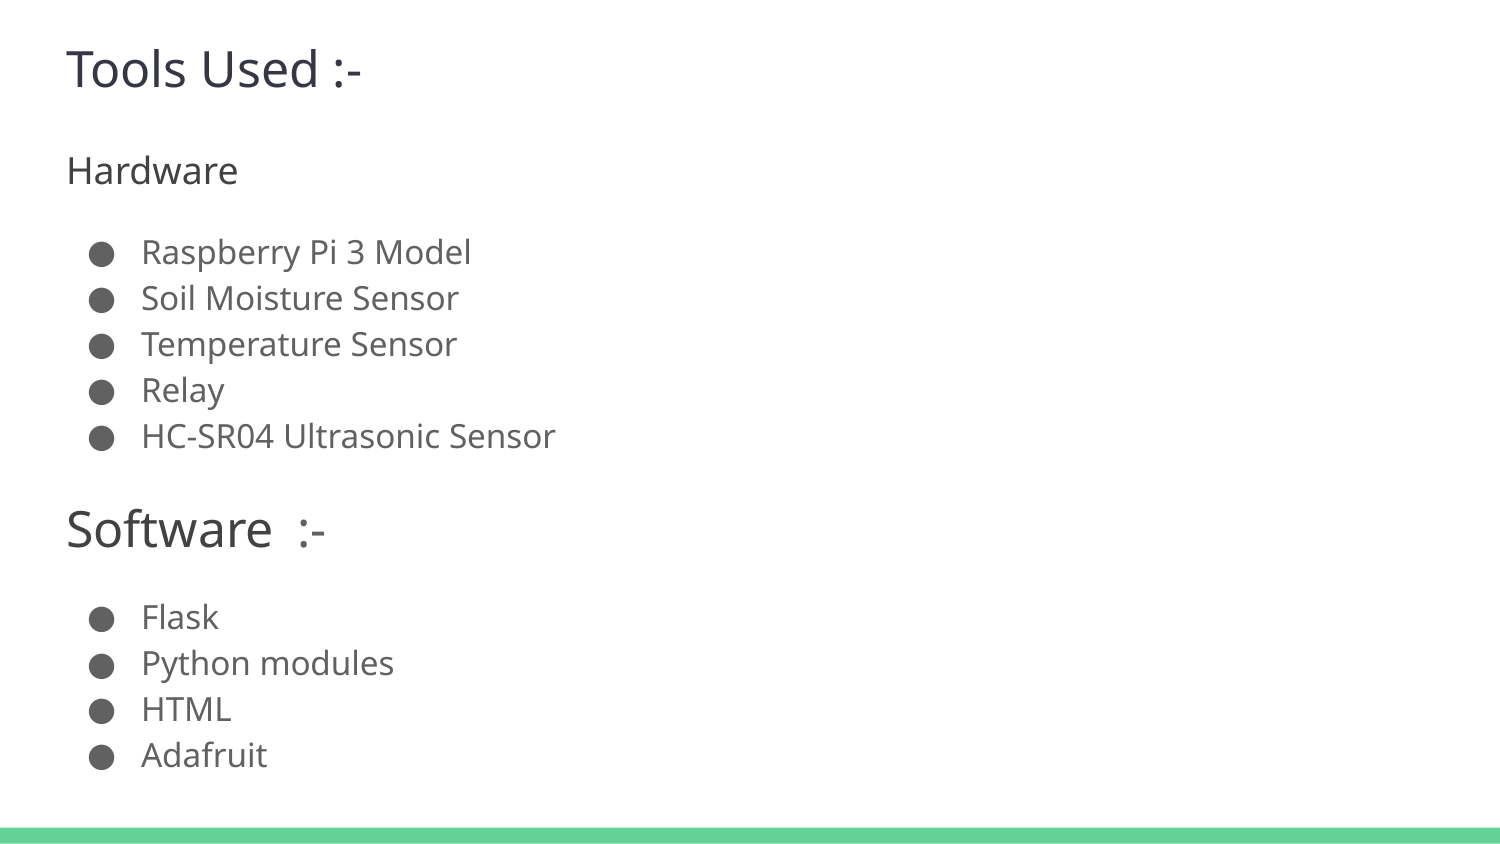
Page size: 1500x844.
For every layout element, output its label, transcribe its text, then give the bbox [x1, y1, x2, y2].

list Hardware Raspberry Pi 3 Model Soil Moisture Sensor Temperature Sensor Relay HC-SR04 Ultrasonic Sensor Software :- Flask Python modules HTML Adafruit [51, 125, 1449, 784]
title Tools Used :- [51, 21, 1449, 95]
